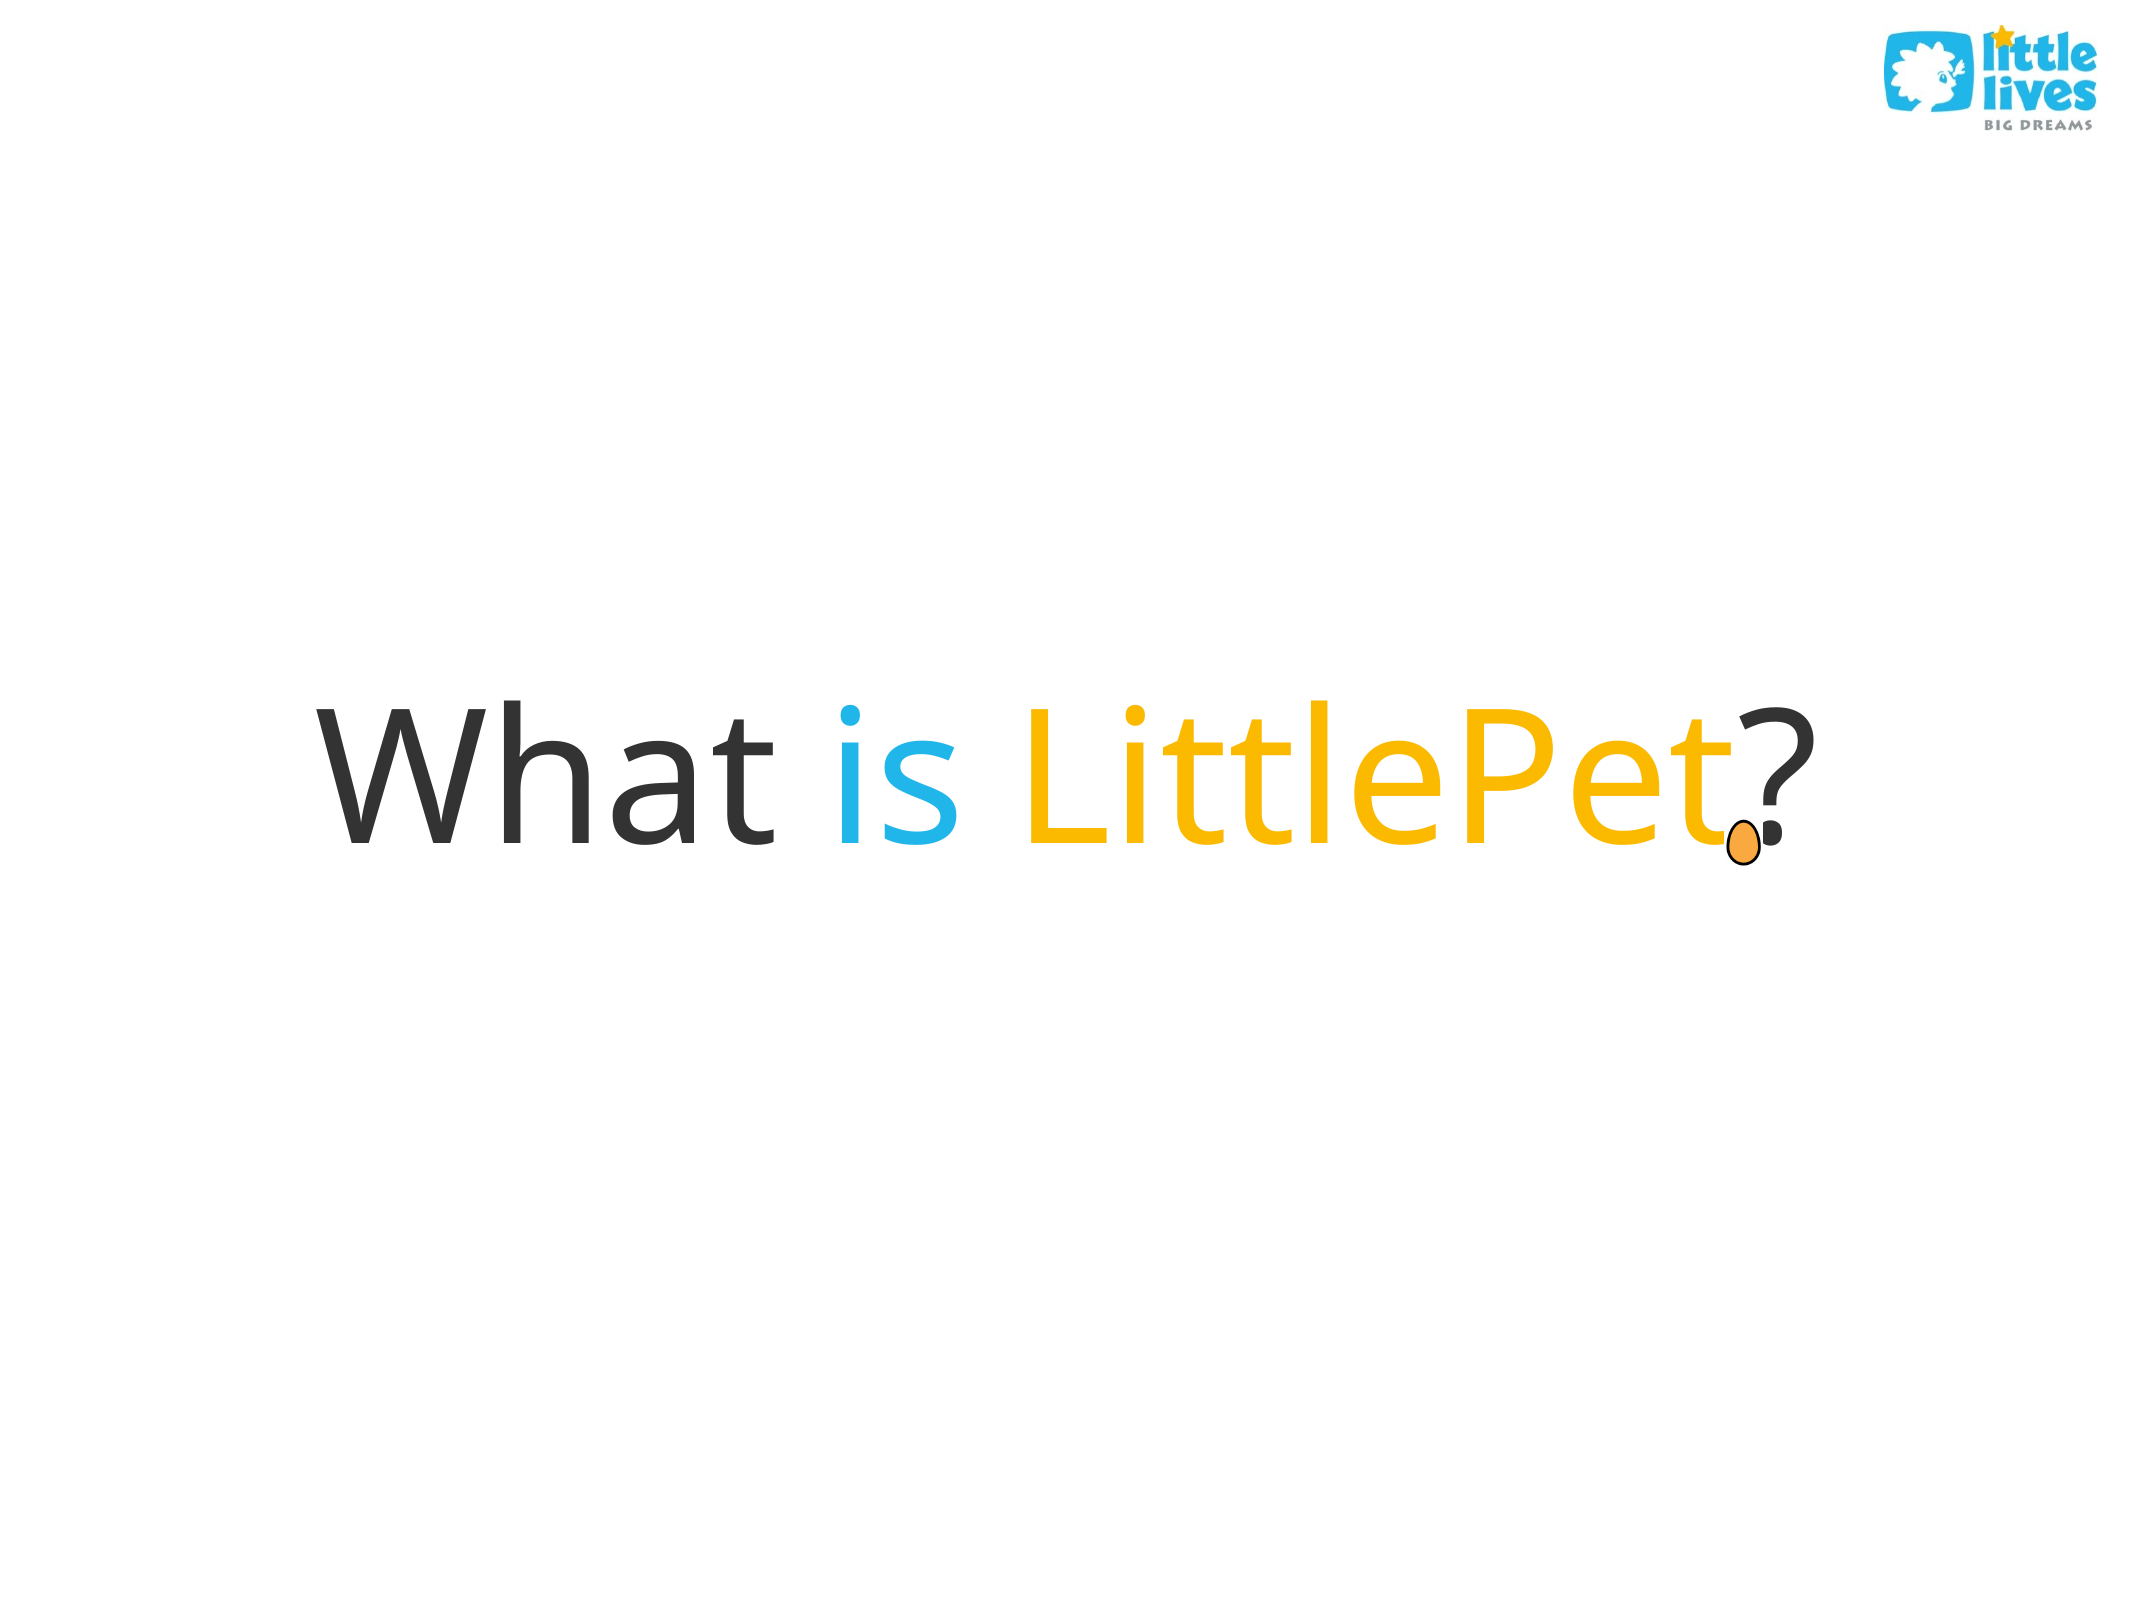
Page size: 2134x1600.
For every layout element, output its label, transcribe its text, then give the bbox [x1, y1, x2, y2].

picture [1724, 818, 1763, 867]
picture [1884, 25, 2097, 131]
title What is LittlePet? [155, 641, 1978, 895]
